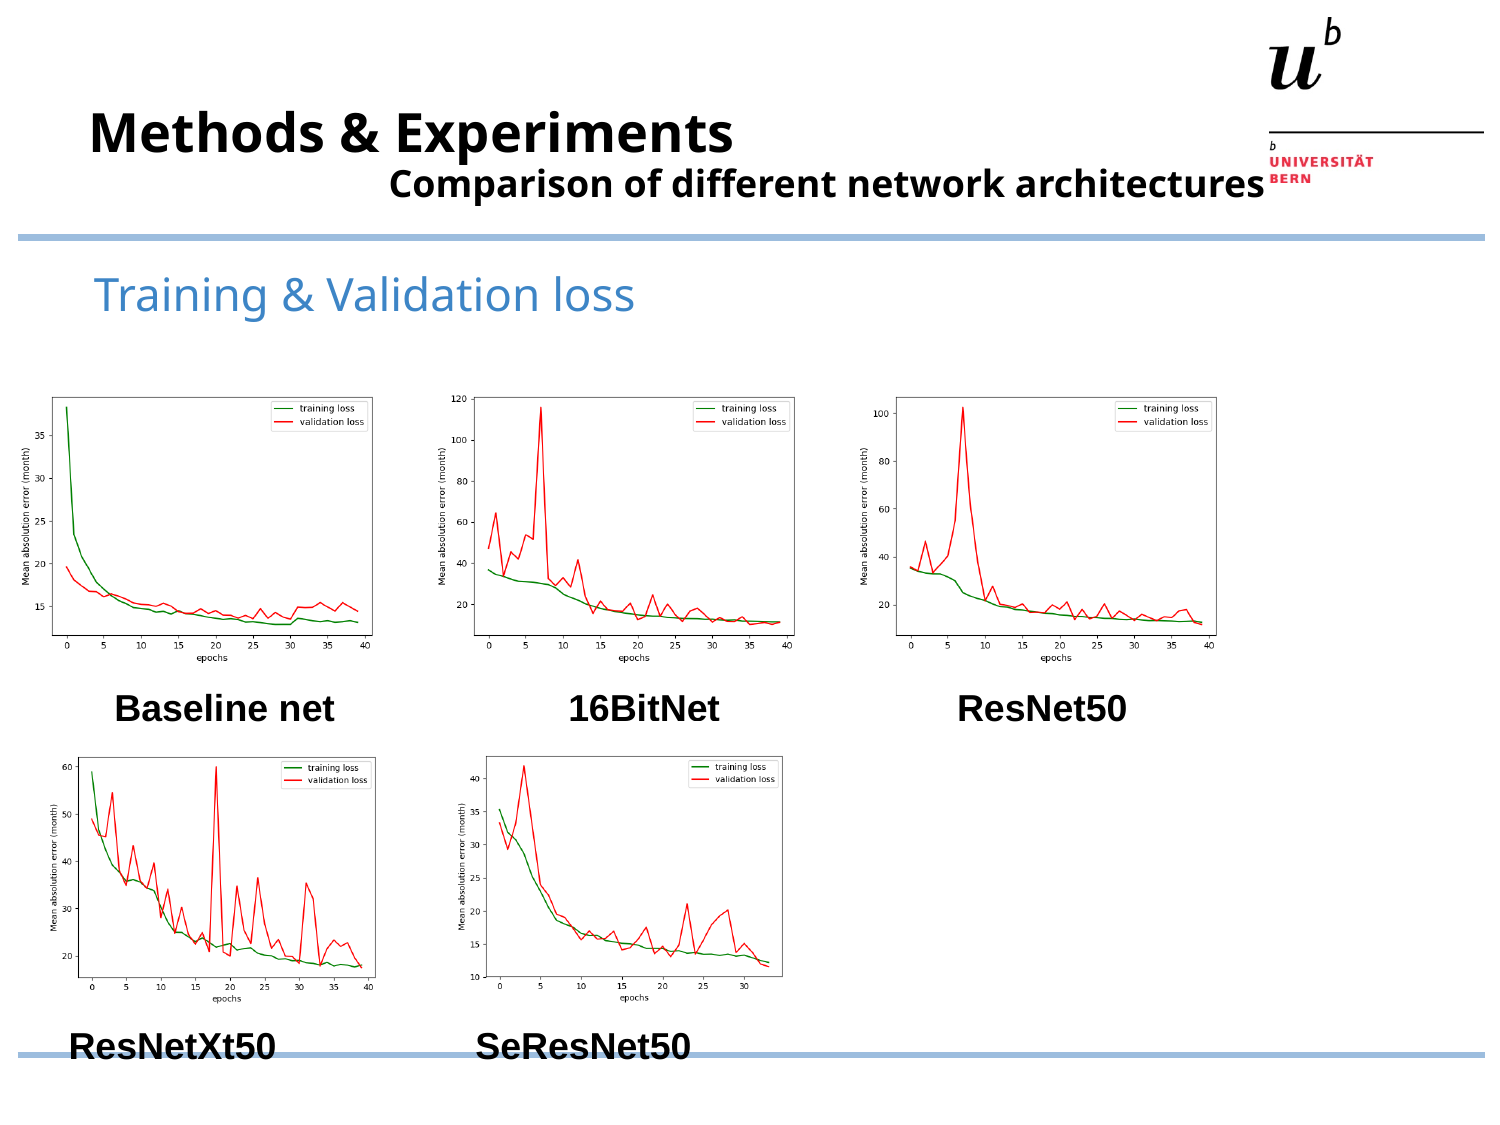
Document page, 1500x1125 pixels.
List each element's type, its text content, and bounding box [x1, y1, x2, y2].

text_box 16BitNet [553, 677, 763, 719]
text_box ResNetXt50 [53, 1016, 390, 1073]
text_box SeResNet50 [460, 1015, 796, 1073]
picture [0, 359, 413, 670]
picture [421, 359, 835, 670]
title Methods & Experiments Comparison of different network architectures [88, 106, 1338, 241]
picture [1269, 17, 1484, 183]
list Training & Validation loss [93, 269, 1417, 1008]
text_box Baseline net [99, 677, 375, 721]
text_box ResNet50 [942, 677, 1152, 728]
picture [843, 359, 1257, 670]
picture [438, 721, 821, 1008]
picture [30, 722, 413, 1010]
